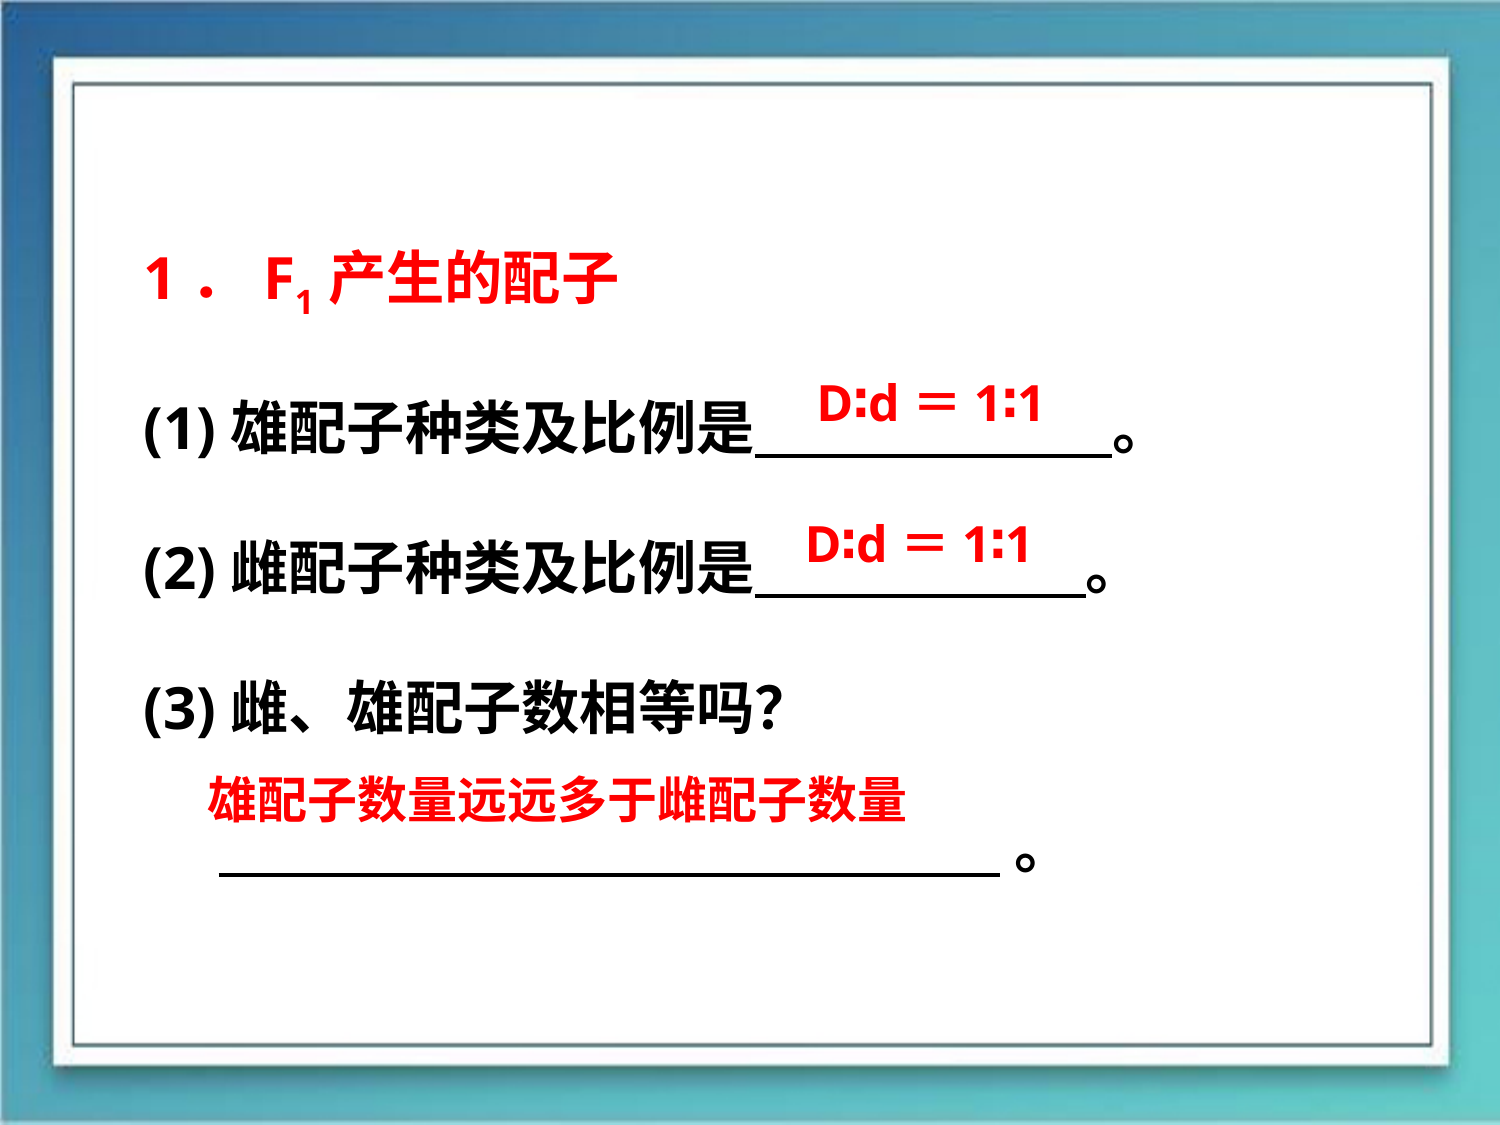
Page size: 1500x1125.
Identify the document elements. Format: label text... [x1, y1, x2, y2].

text_box 1．F1产生的配子 (1)雄配子种类及比例是 。 (2)雌配子种类及比例是 。 (3)雌、雄配子数相等吗？ 。 [128, 154, 1371, 889]
text_box D∶d＝1∶1 [726, 304, 1208, 440]
text_box D∶d＝1∶1 [714, 445, 1196, 580]
picture [0, 0, 1500, 1125]
text_box 雄配子数量远远多于雌配子数量 [193, 761, 923, 837]
